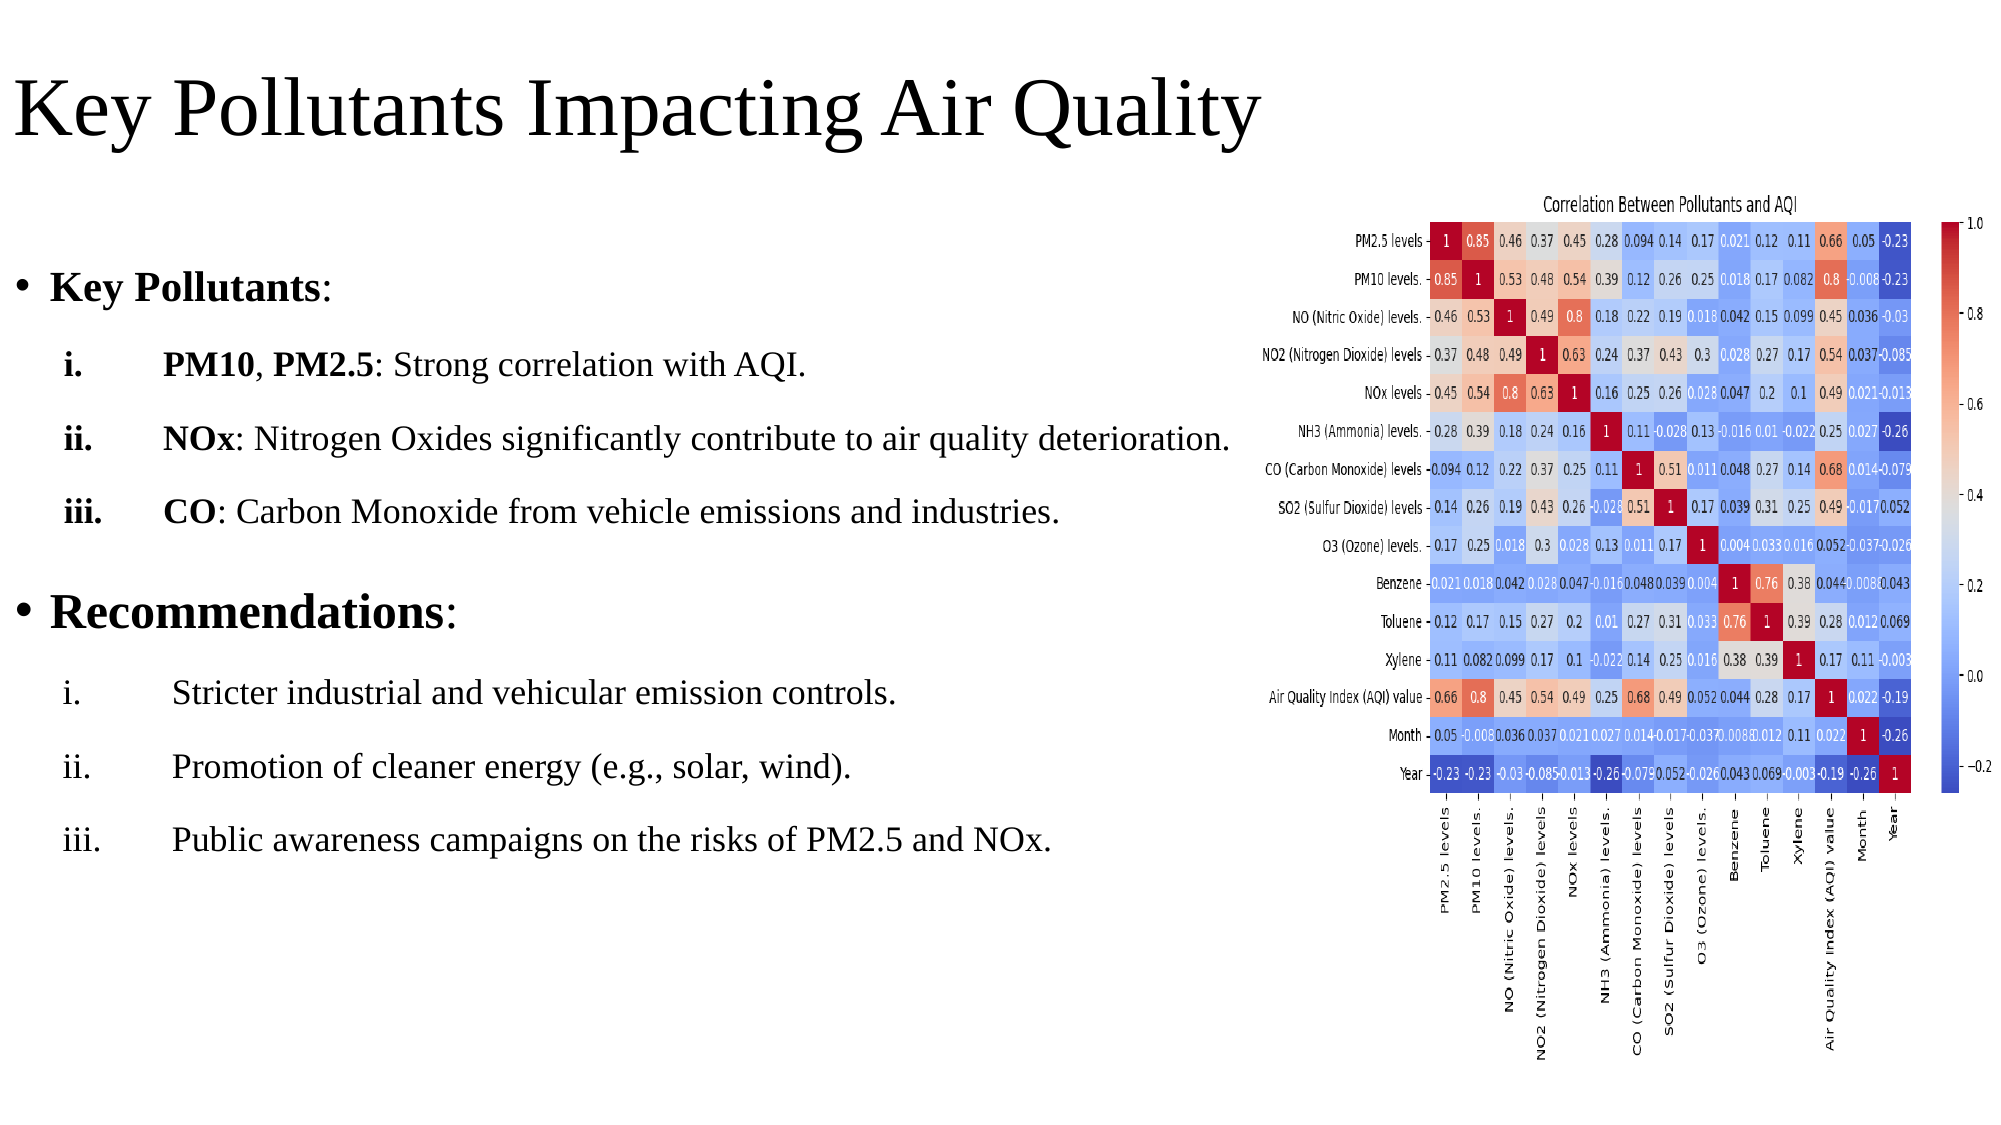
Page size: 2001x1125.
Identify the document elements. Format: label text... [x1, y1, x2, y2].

picture [1254, 183, 2000, 1074]
list Key Pollutants: PM10, PM2.5: Strong correlation with AQI. NOx: Nitrogen Oxides significantly contribute to air quality deterioration. CO: Carbon Monoxide from vehicle emissions and industries. Recommendations: Stricter industrial and vehicular emission controls. Promotion of cleaner energy (e.g., solar, wind). Public awareness campaigns on the risks of PM2.5 and NOx. [0, 225, 1254, 940]
title Key Pollutants Impacting Air Quality [0, 0, 1286, 218]
